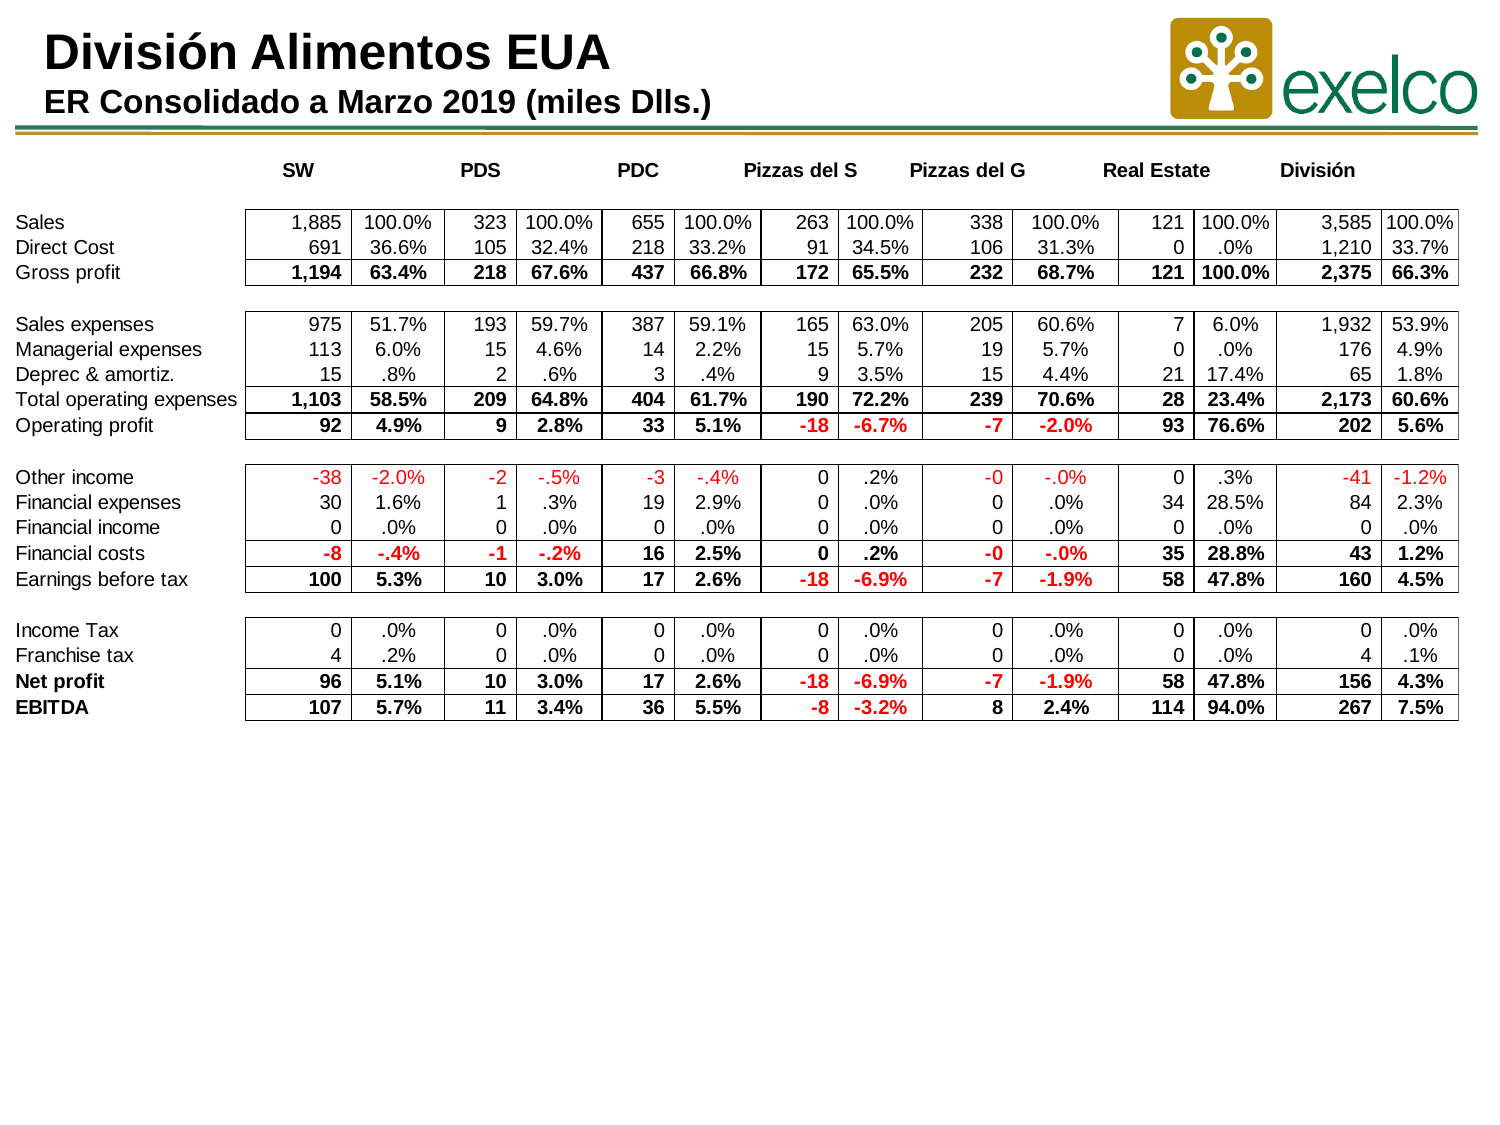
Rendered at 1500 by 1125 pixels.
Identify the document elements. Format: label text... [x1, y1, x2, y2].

text_box División Alimentos EUA ER Consolidado a Marzo 2019 (miles Dlls.) [29, 12, 737, 128]
picture [1279, 51, 1480, 120]
picture [11, 156, 1460, 722]
picture [1167, 15, 1276, 120]
